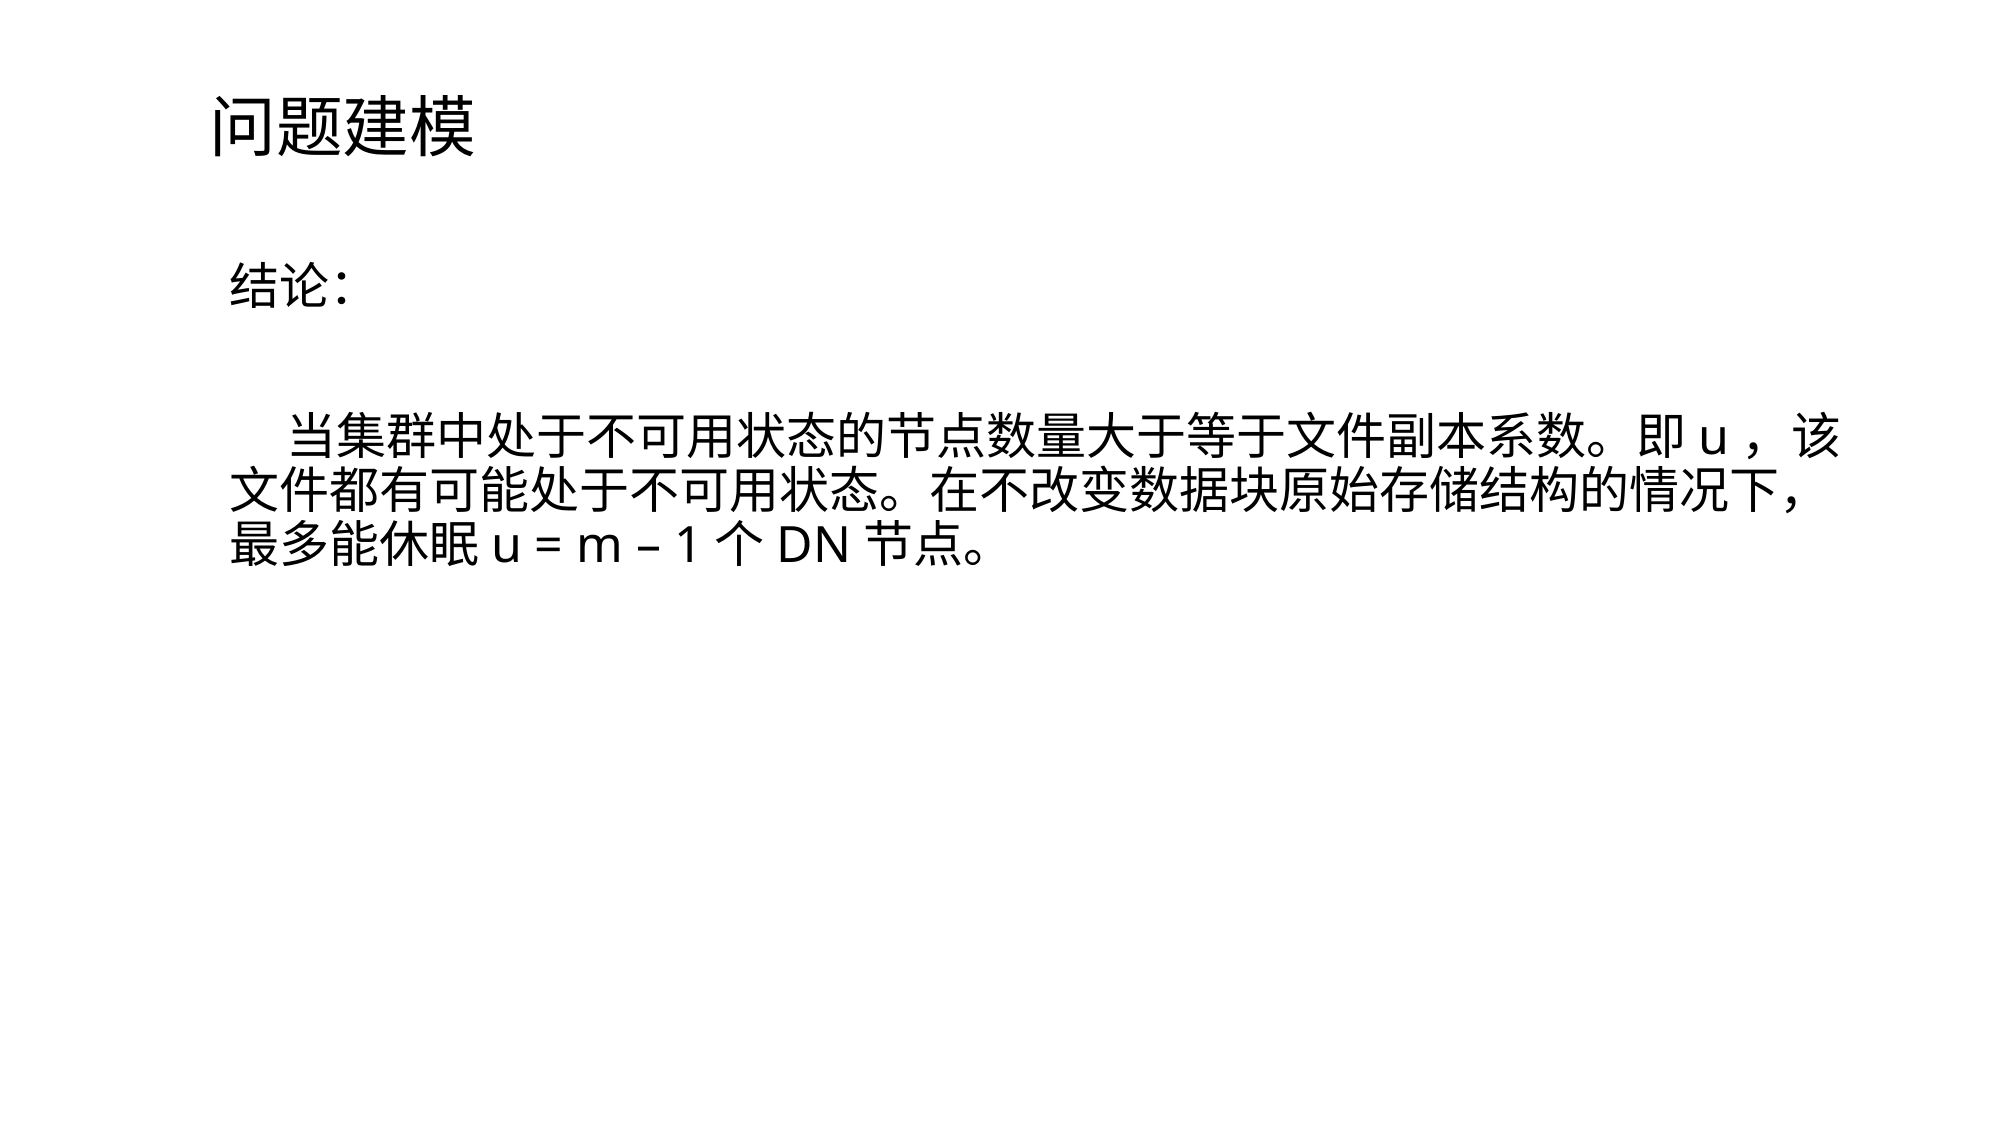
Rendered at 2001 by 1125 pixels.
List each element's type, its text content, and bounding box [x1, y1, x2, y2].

title 问题建模 [194, 77, 1034, 174]
